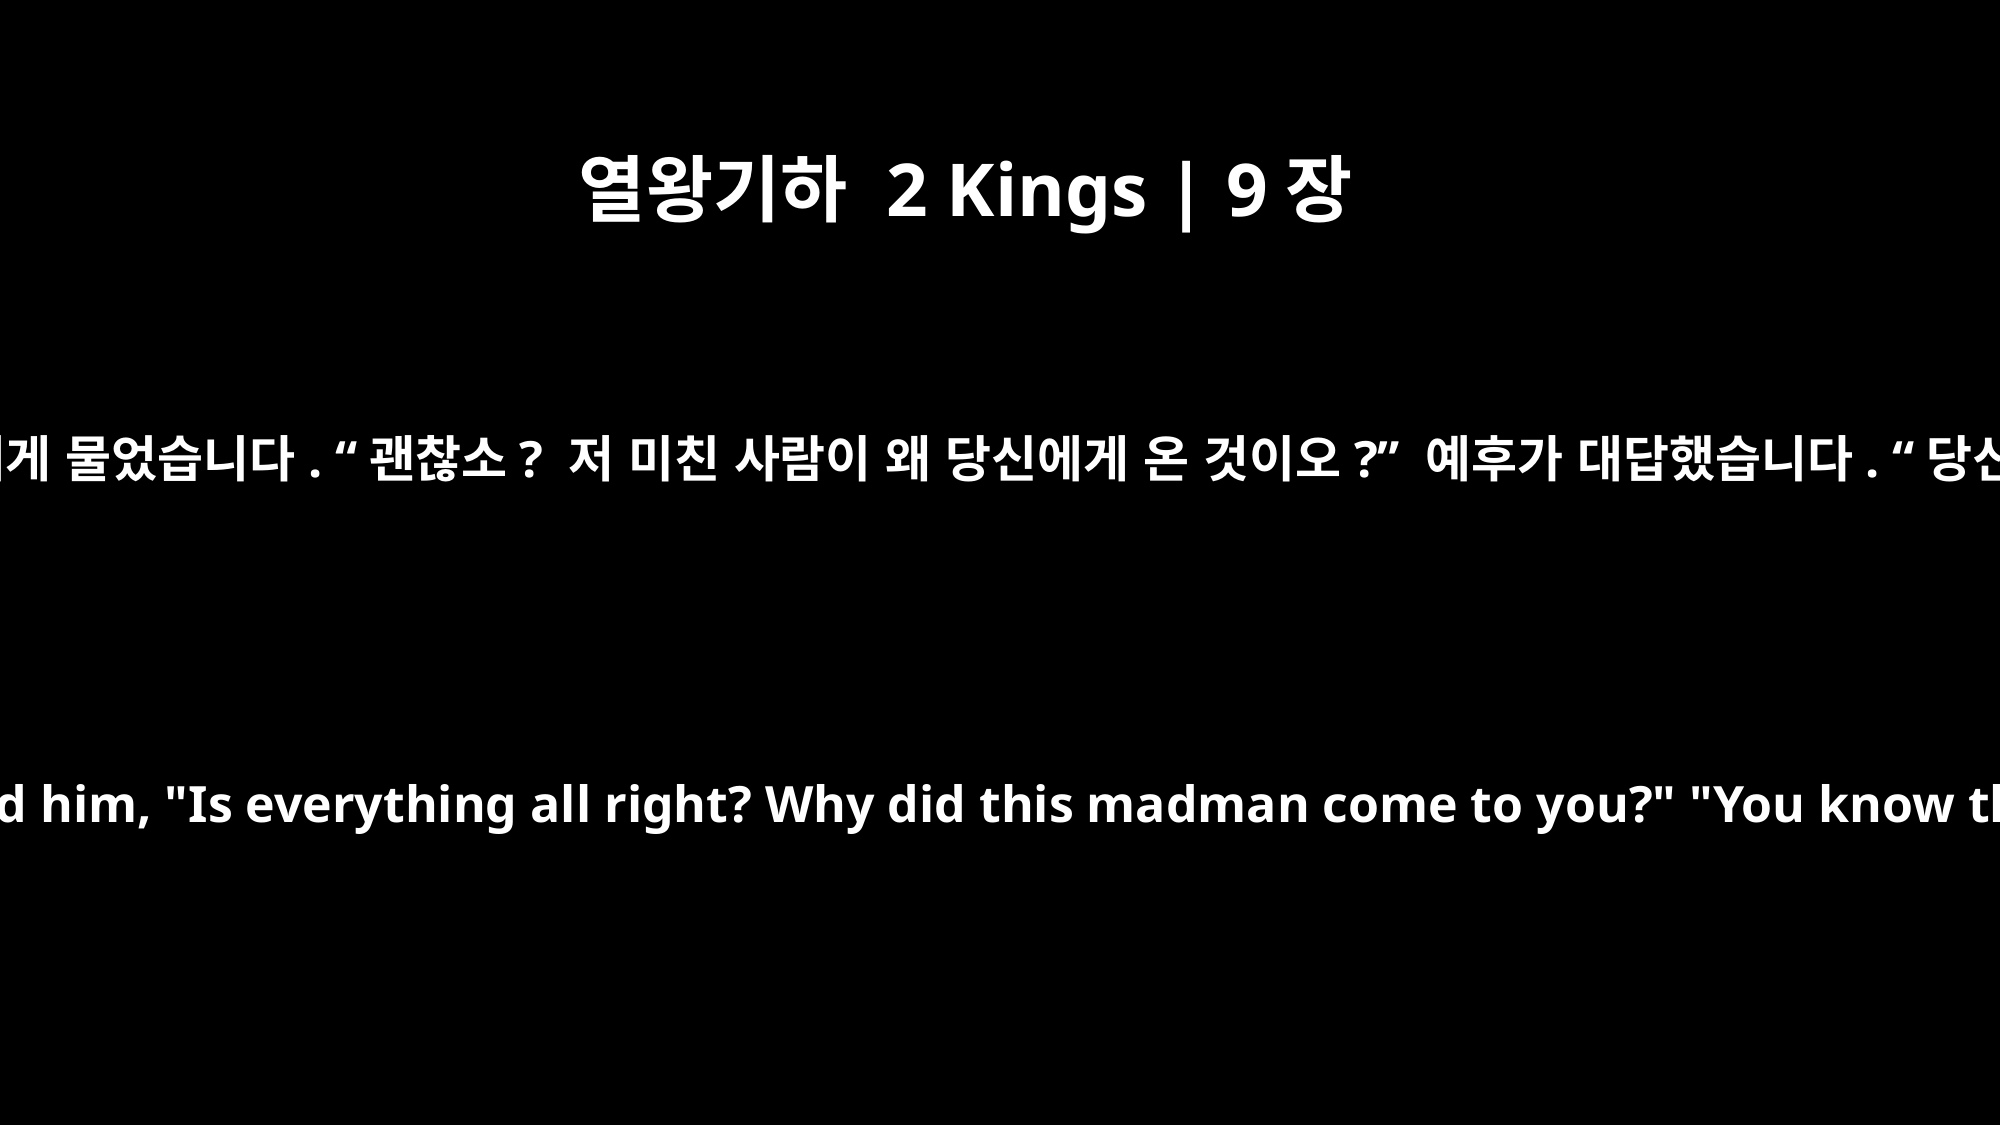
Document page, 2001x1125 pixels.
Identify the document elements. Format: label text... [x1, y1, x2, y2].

text_box 11 예후가 왕의 신하들에게 나왔더니 한 사람이 예후에게 물었습니다. “괜찮소? 저 미친 사람이 왜 당신에게 온 것이오?” 예후가 대답했습니다. “당신들이 그 사람과 그 사람이 한 말을 알 것이오.” [0, 359, 2000, 495]
text_box When Jehu went out to his fellow officers, one of them asked him, "Is everything all right? Why did this madman come to you?" "You know the man and the sort of things he says," Jehu replied. [0, 764, 2000, 840]
text_box 열왕기하 2 Kings | 9장 [564, 136, 1368, 239]
